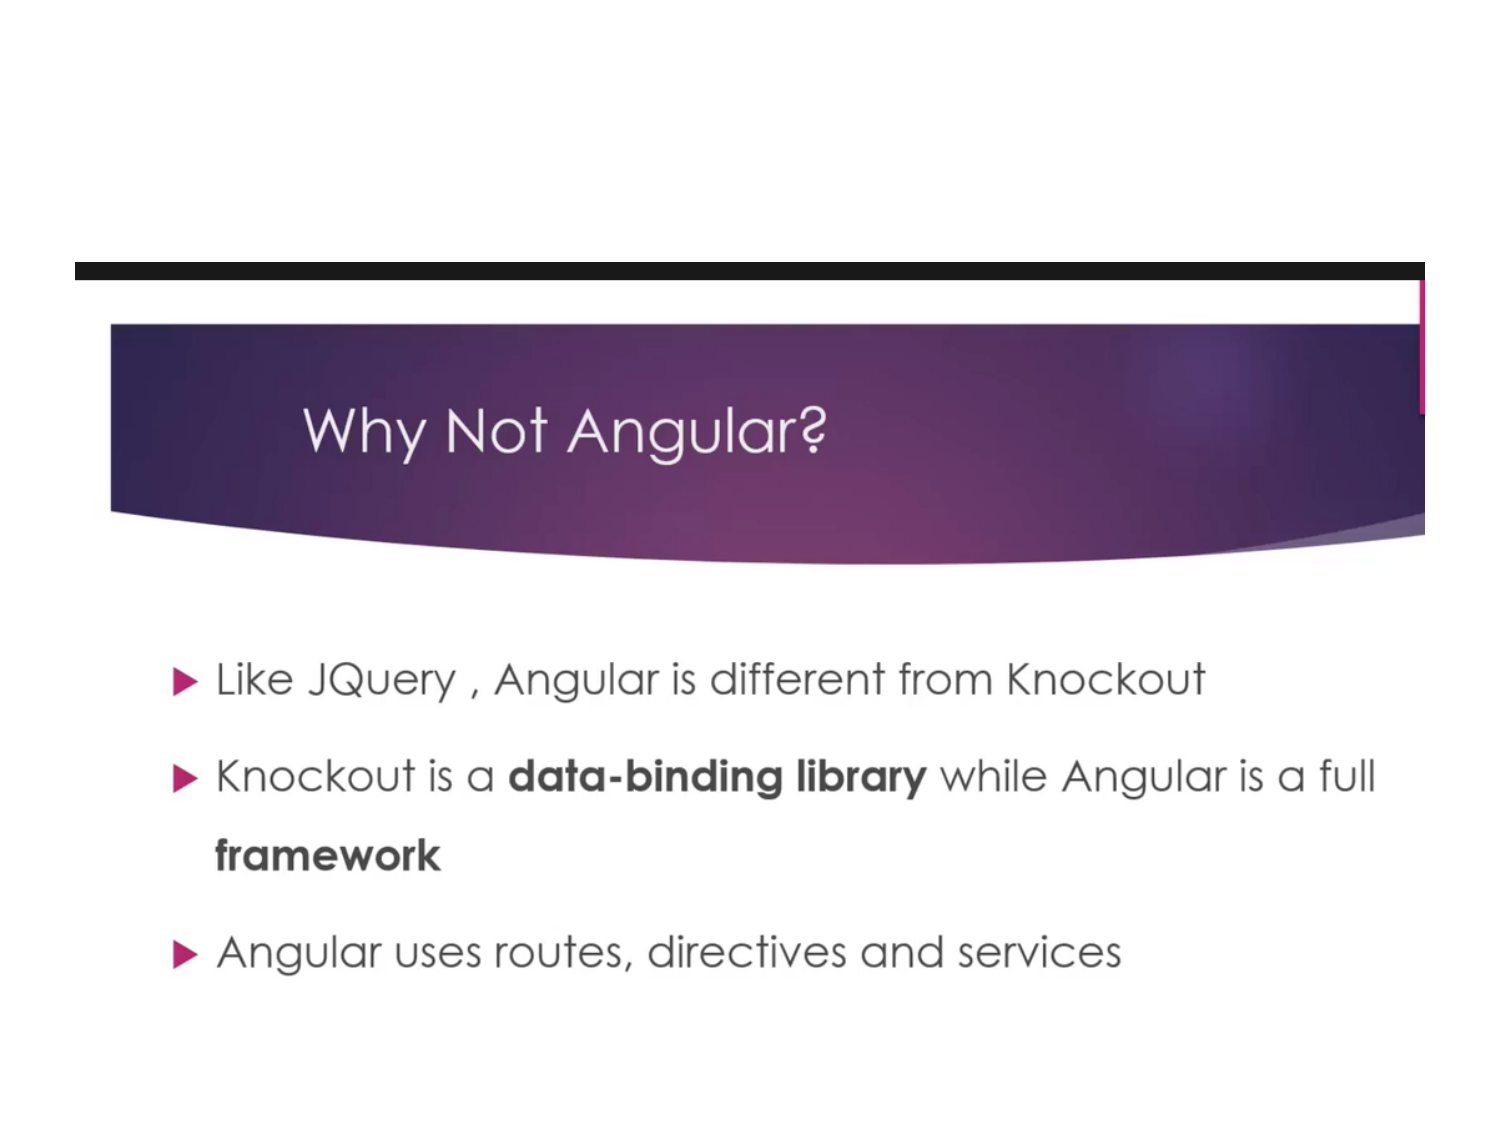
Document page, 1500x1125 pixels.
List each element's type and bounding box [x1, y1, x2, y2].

list [74, 262, 1426, 1006]
